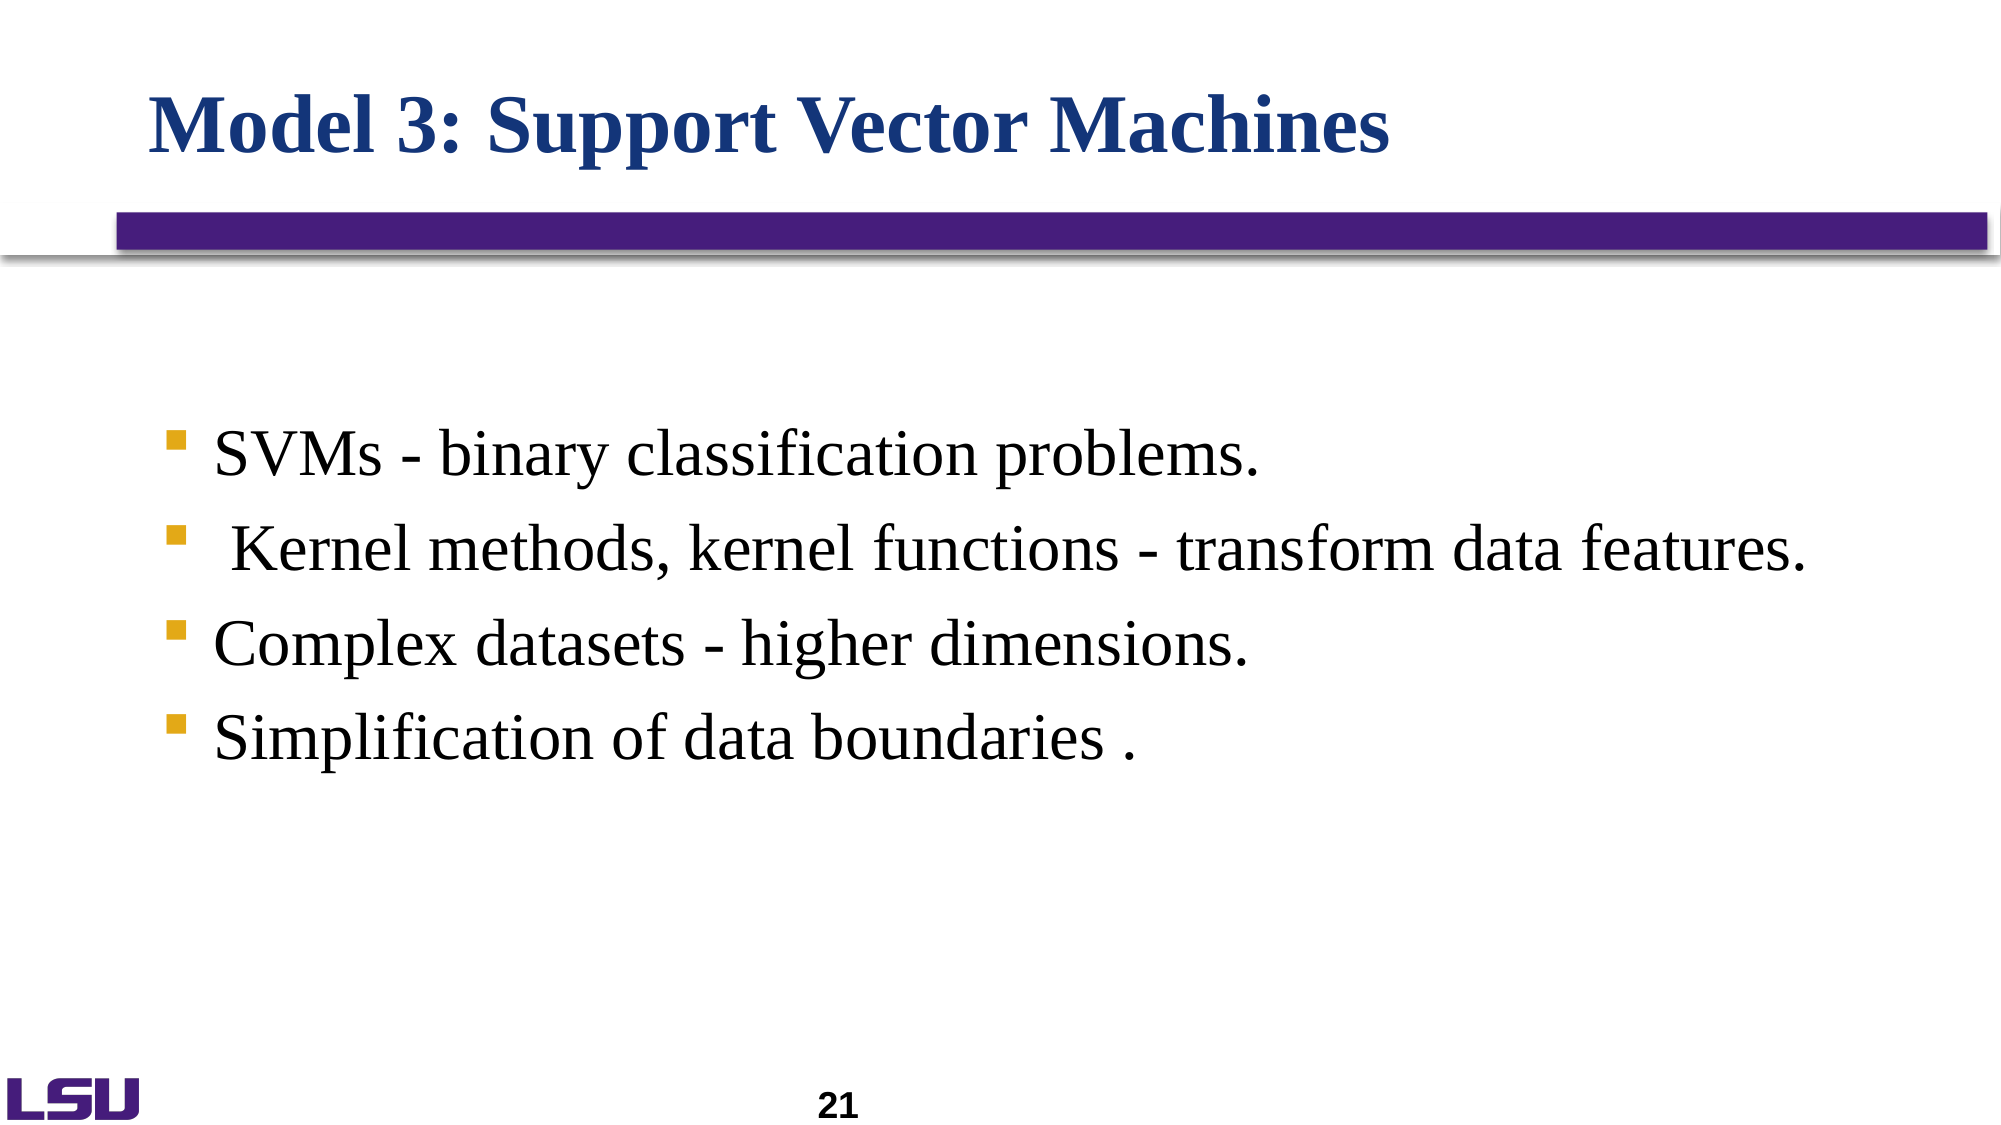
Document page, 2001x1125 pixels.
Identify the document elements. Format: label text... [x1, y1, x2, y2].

list SVMs - binary classification problems. Kernel methods, kernel functions - transform data features. Complex datasets - higher dimensions. Simplification of data boundaries . [146, 306, 1930, 1045]
slide_number 21 [783, 1085, 894, 1123]
picture [7, 1078, 139, 1120]
title Model 3: Support Vector Machines [133, 37, 1918, 200]
